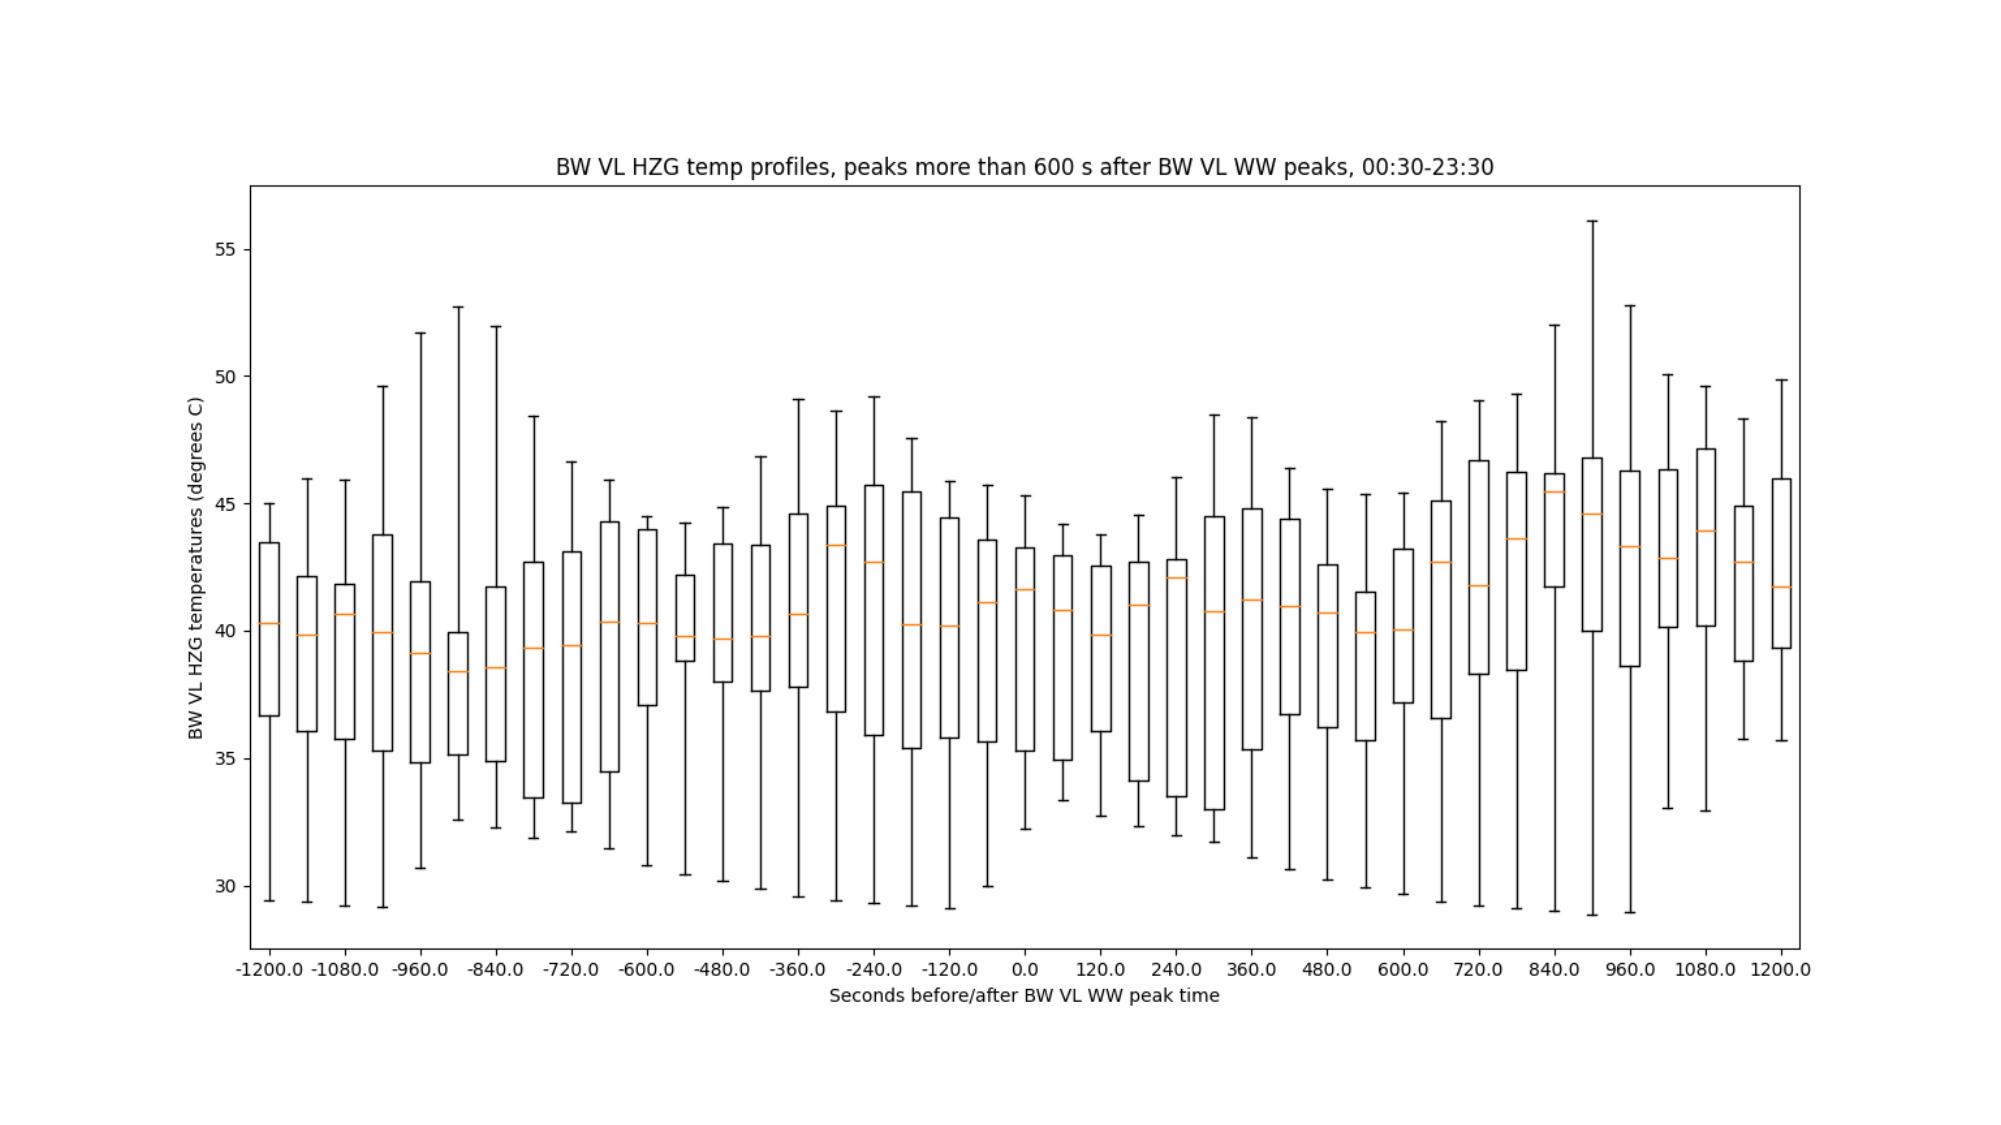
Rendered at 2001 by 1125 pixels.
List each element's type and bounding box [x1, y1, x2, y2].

picture [0, 67, 2000, 1058]
